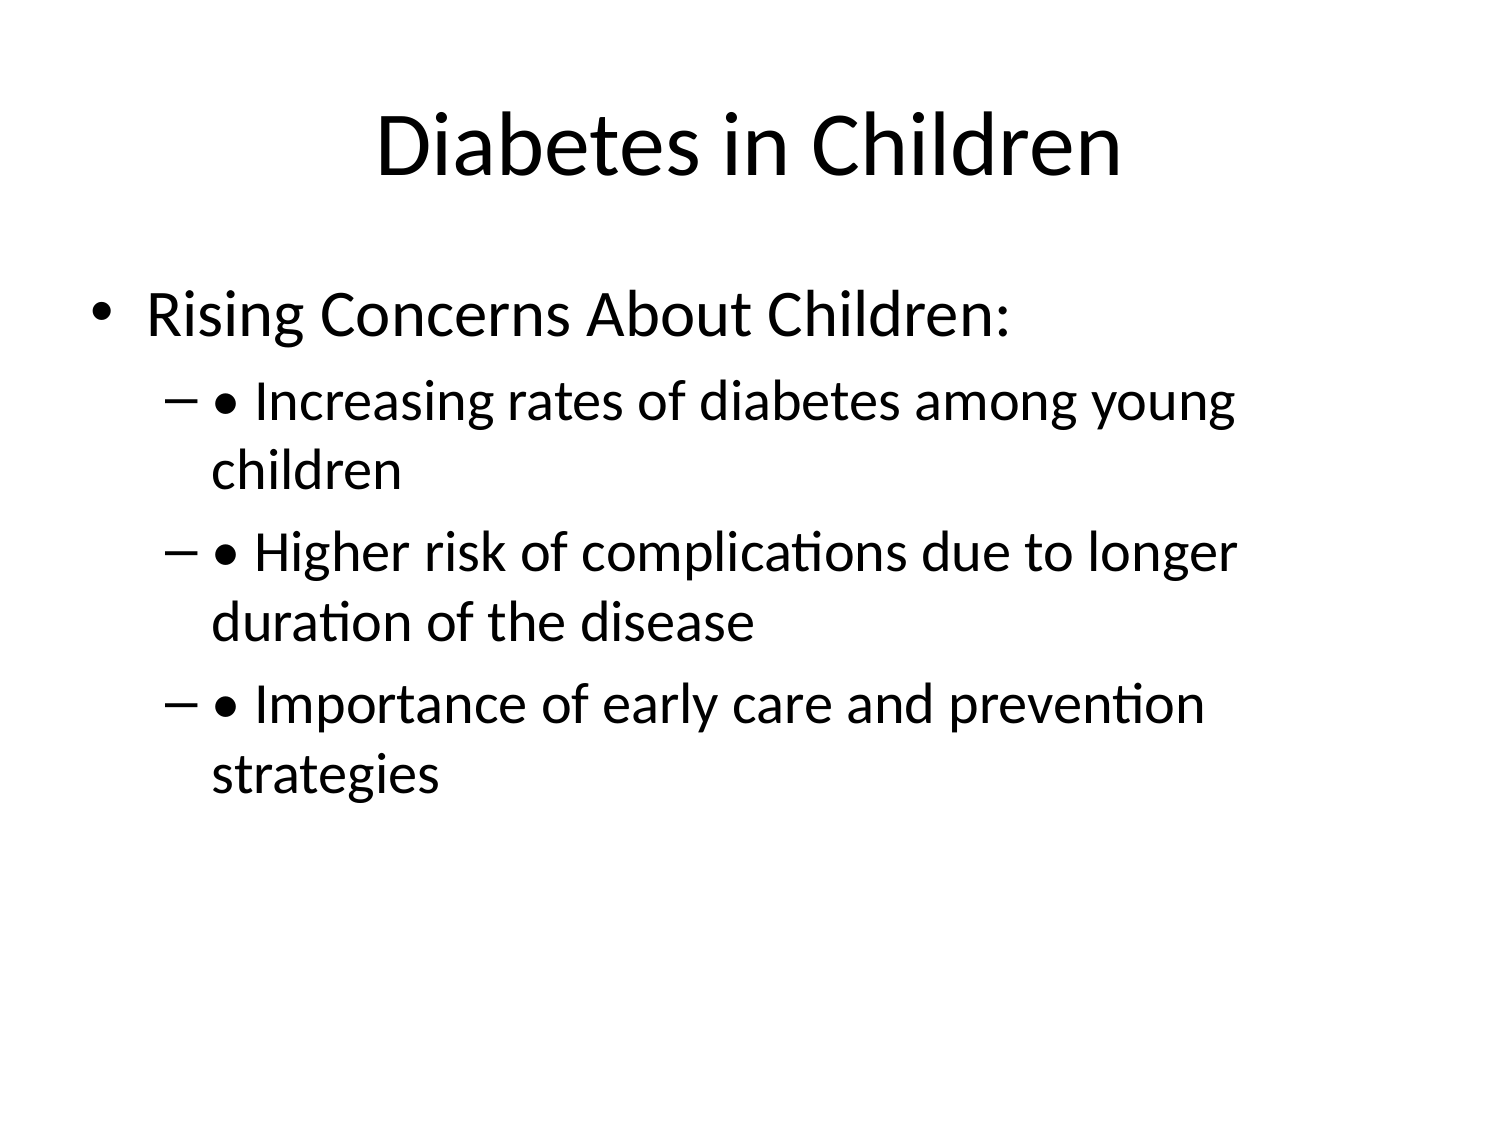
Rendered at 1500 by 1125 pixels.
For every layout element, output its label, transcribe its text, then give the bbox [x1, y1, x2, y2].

list Rising Concerns About Children: • Increasing rates of diabetes among young children • Higher risk of complications due to longer duration of the disease • Importance of early care and prevention strategies [75, 262, 1425, 1005]
title Diabetes in Children [75, 45, 1425, 233]
